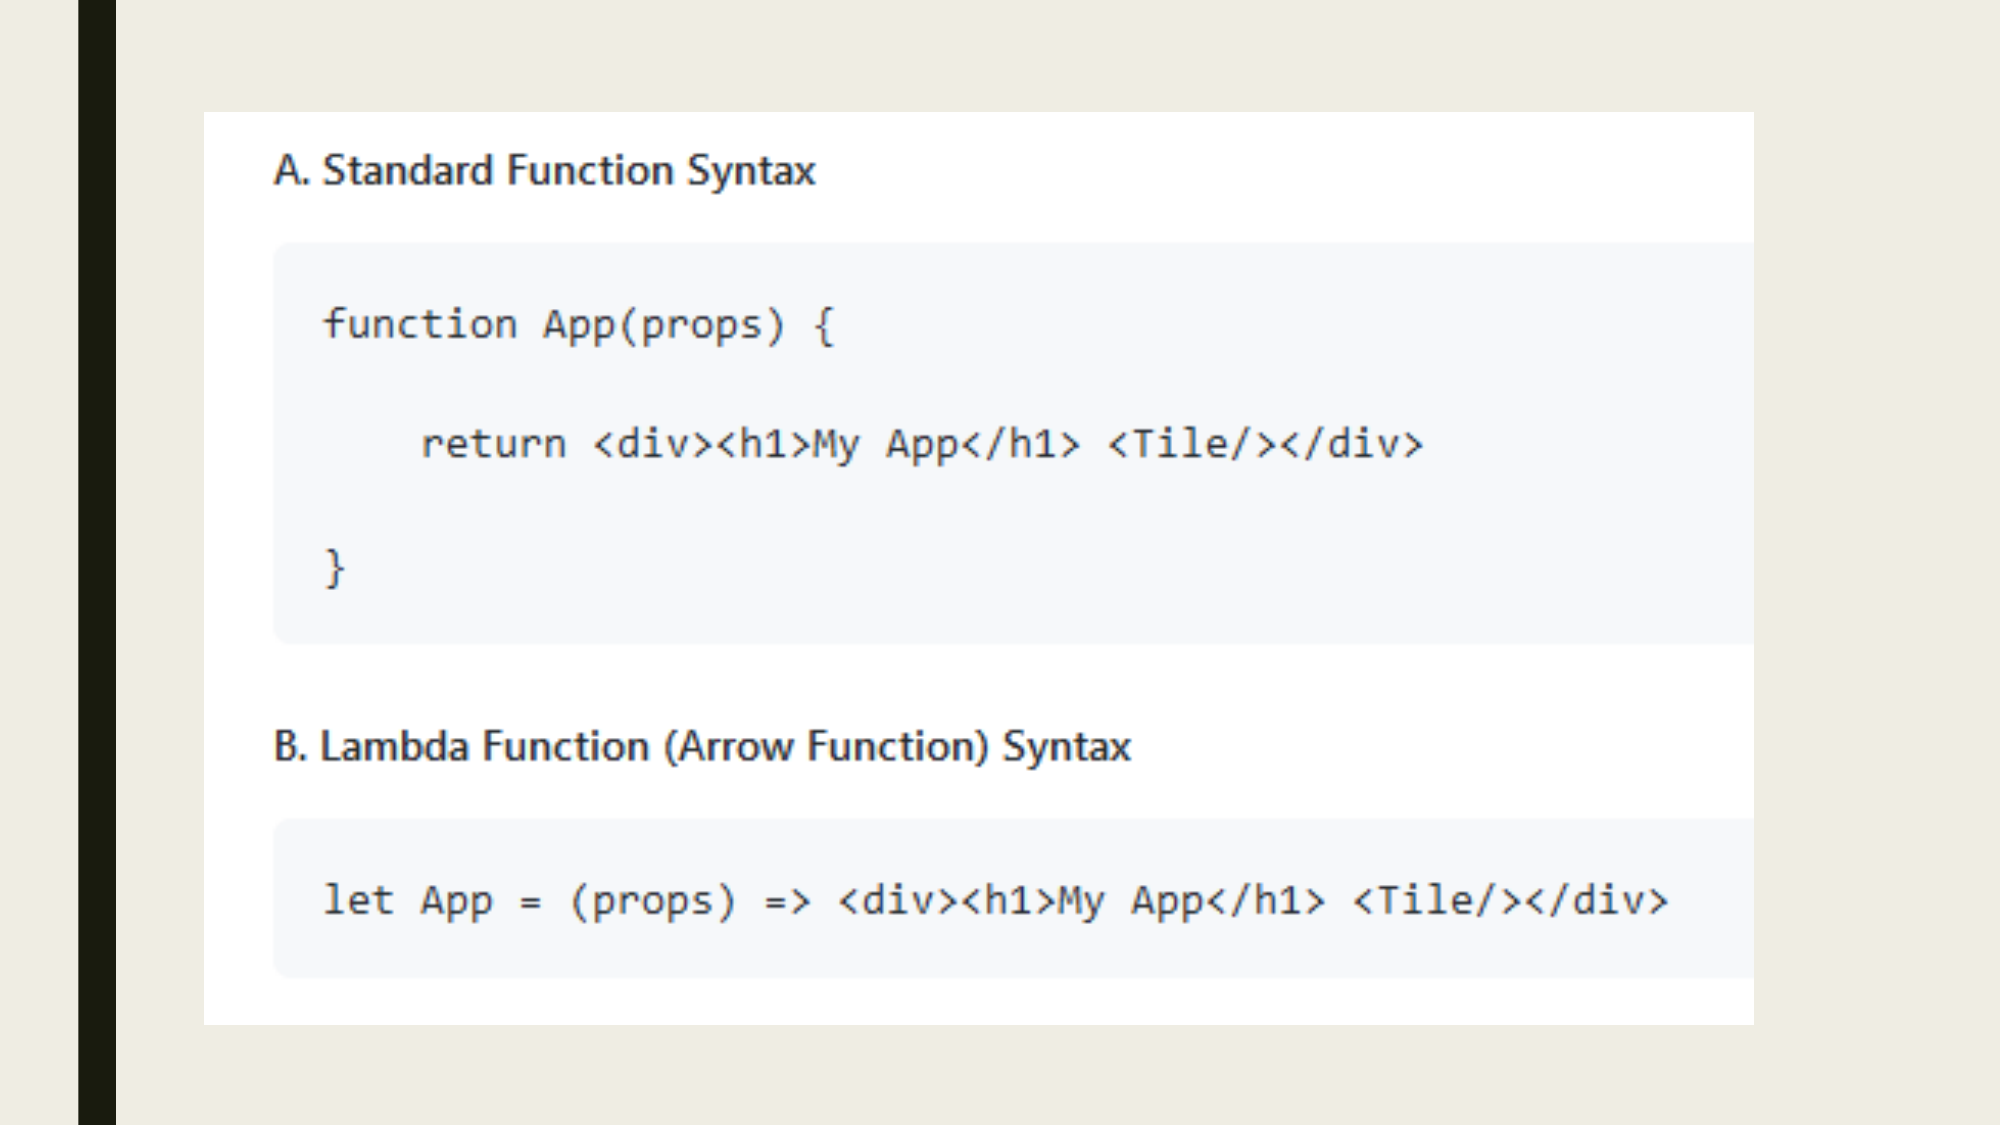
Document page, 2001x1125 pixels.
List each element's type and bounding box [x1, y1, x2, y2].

picture [204, 112, 1754, 1025]
